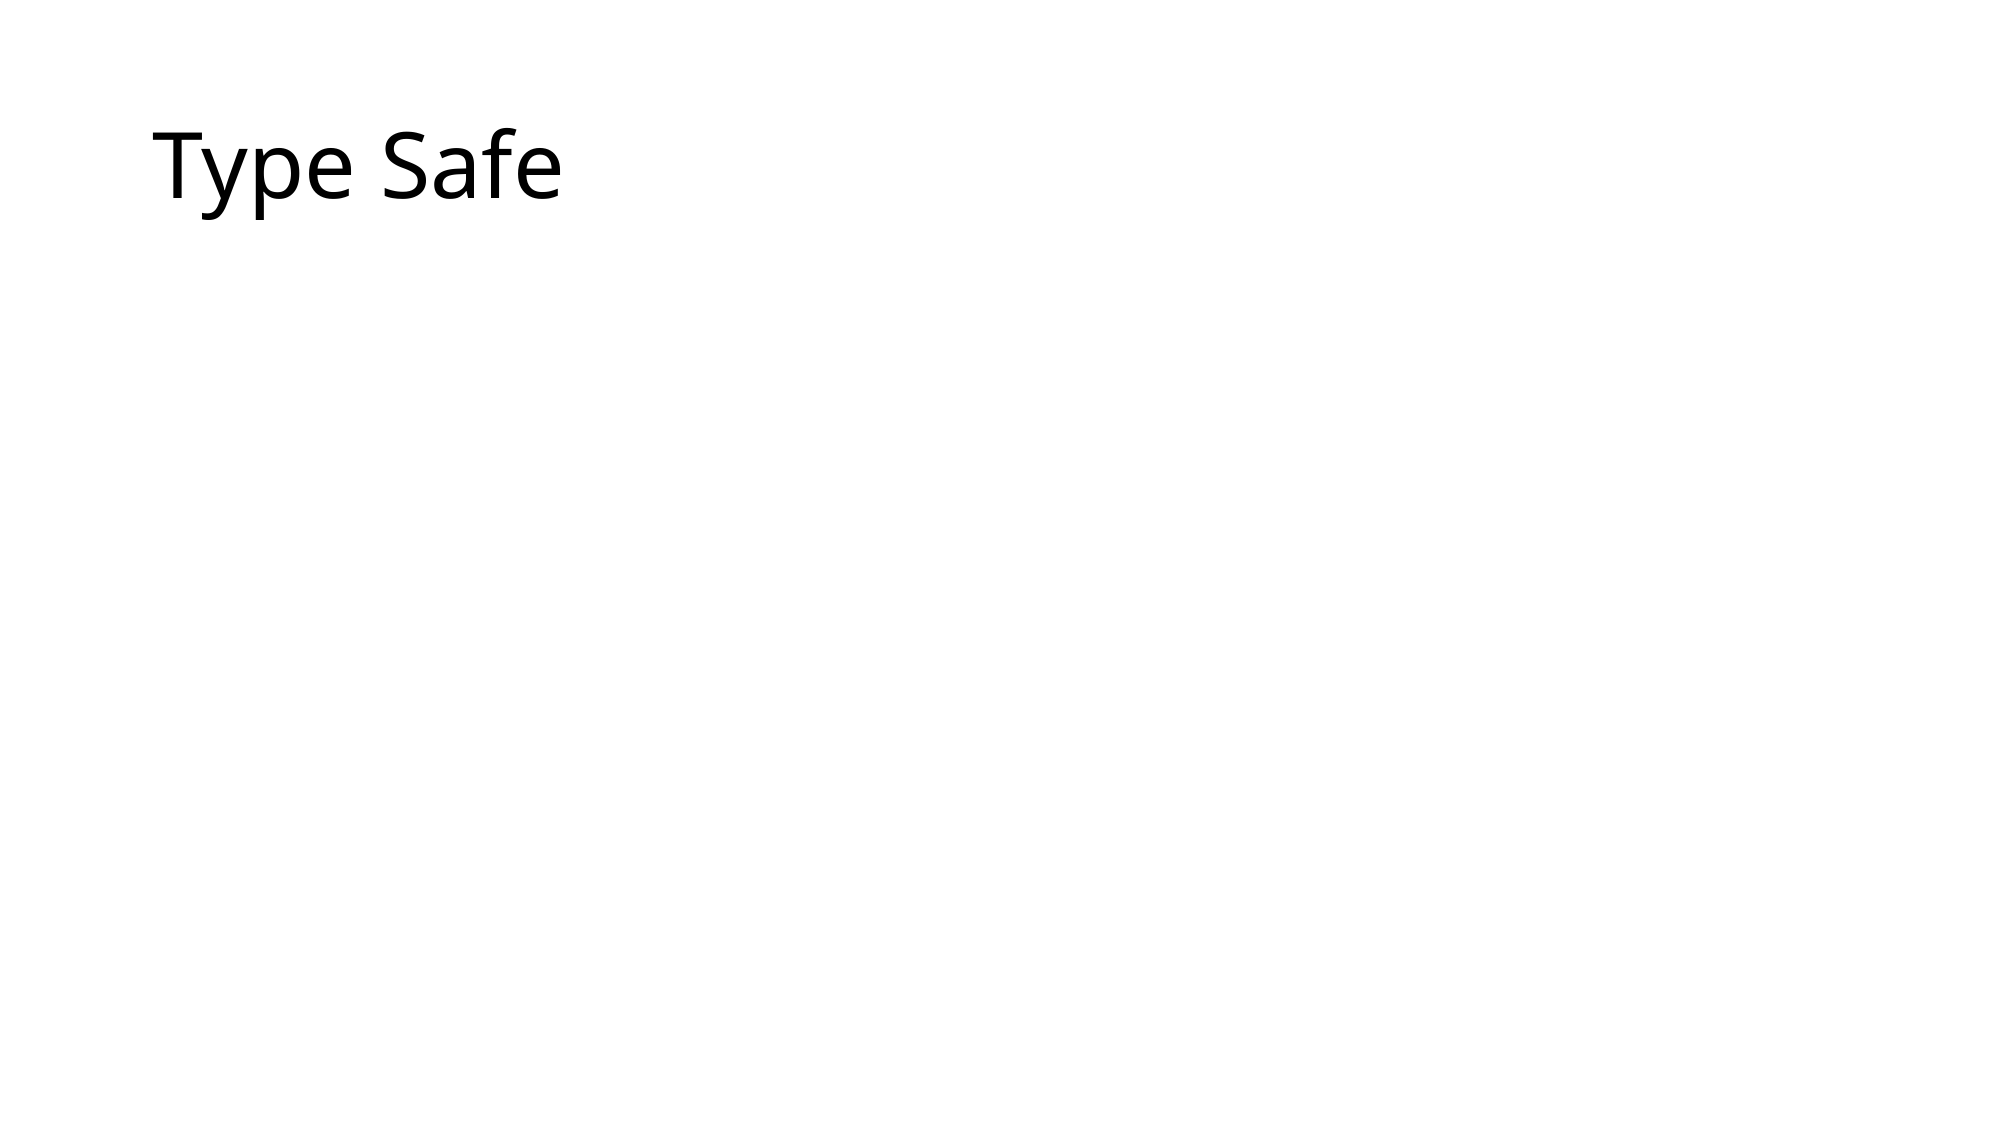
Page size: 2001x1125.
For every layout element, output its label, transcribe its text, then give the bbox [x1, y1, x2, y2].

title Type Safe [137, 59, 1863, 278]
